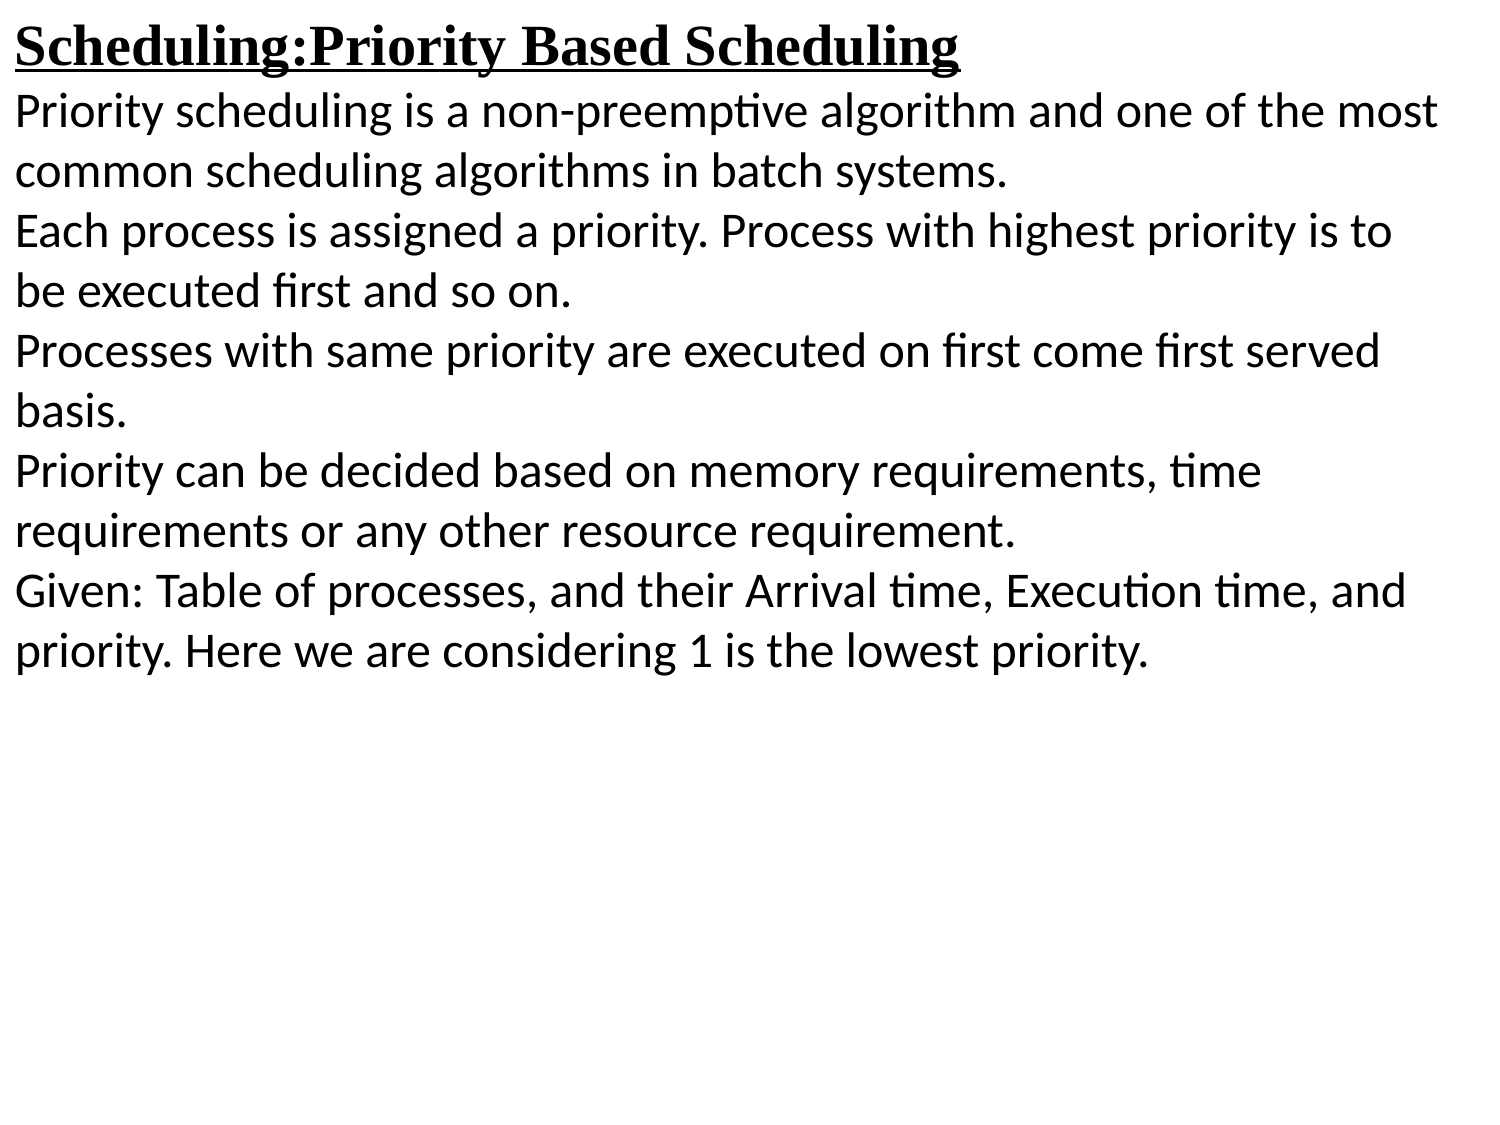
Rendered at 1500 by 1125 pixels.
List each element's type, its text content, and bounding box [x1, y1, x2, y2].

text_box Scheduling:Priority Based Scheduling Priority scheduling is a non-preemptive algorithm and one of the most common scheduling algorithms in batch systems. Each process is assigned a priority. Process with highest priority is to be executed first and so on. Processes with same priority are executed on first come first served basis. Priority can be decided based on memory requirements, time requirements or any other resource requirement. Given: Table of processes, and their Arrival time, Execution time, and priority. Here we are considering 1 is the lowest priority. [0, 0, 1463, 745]
